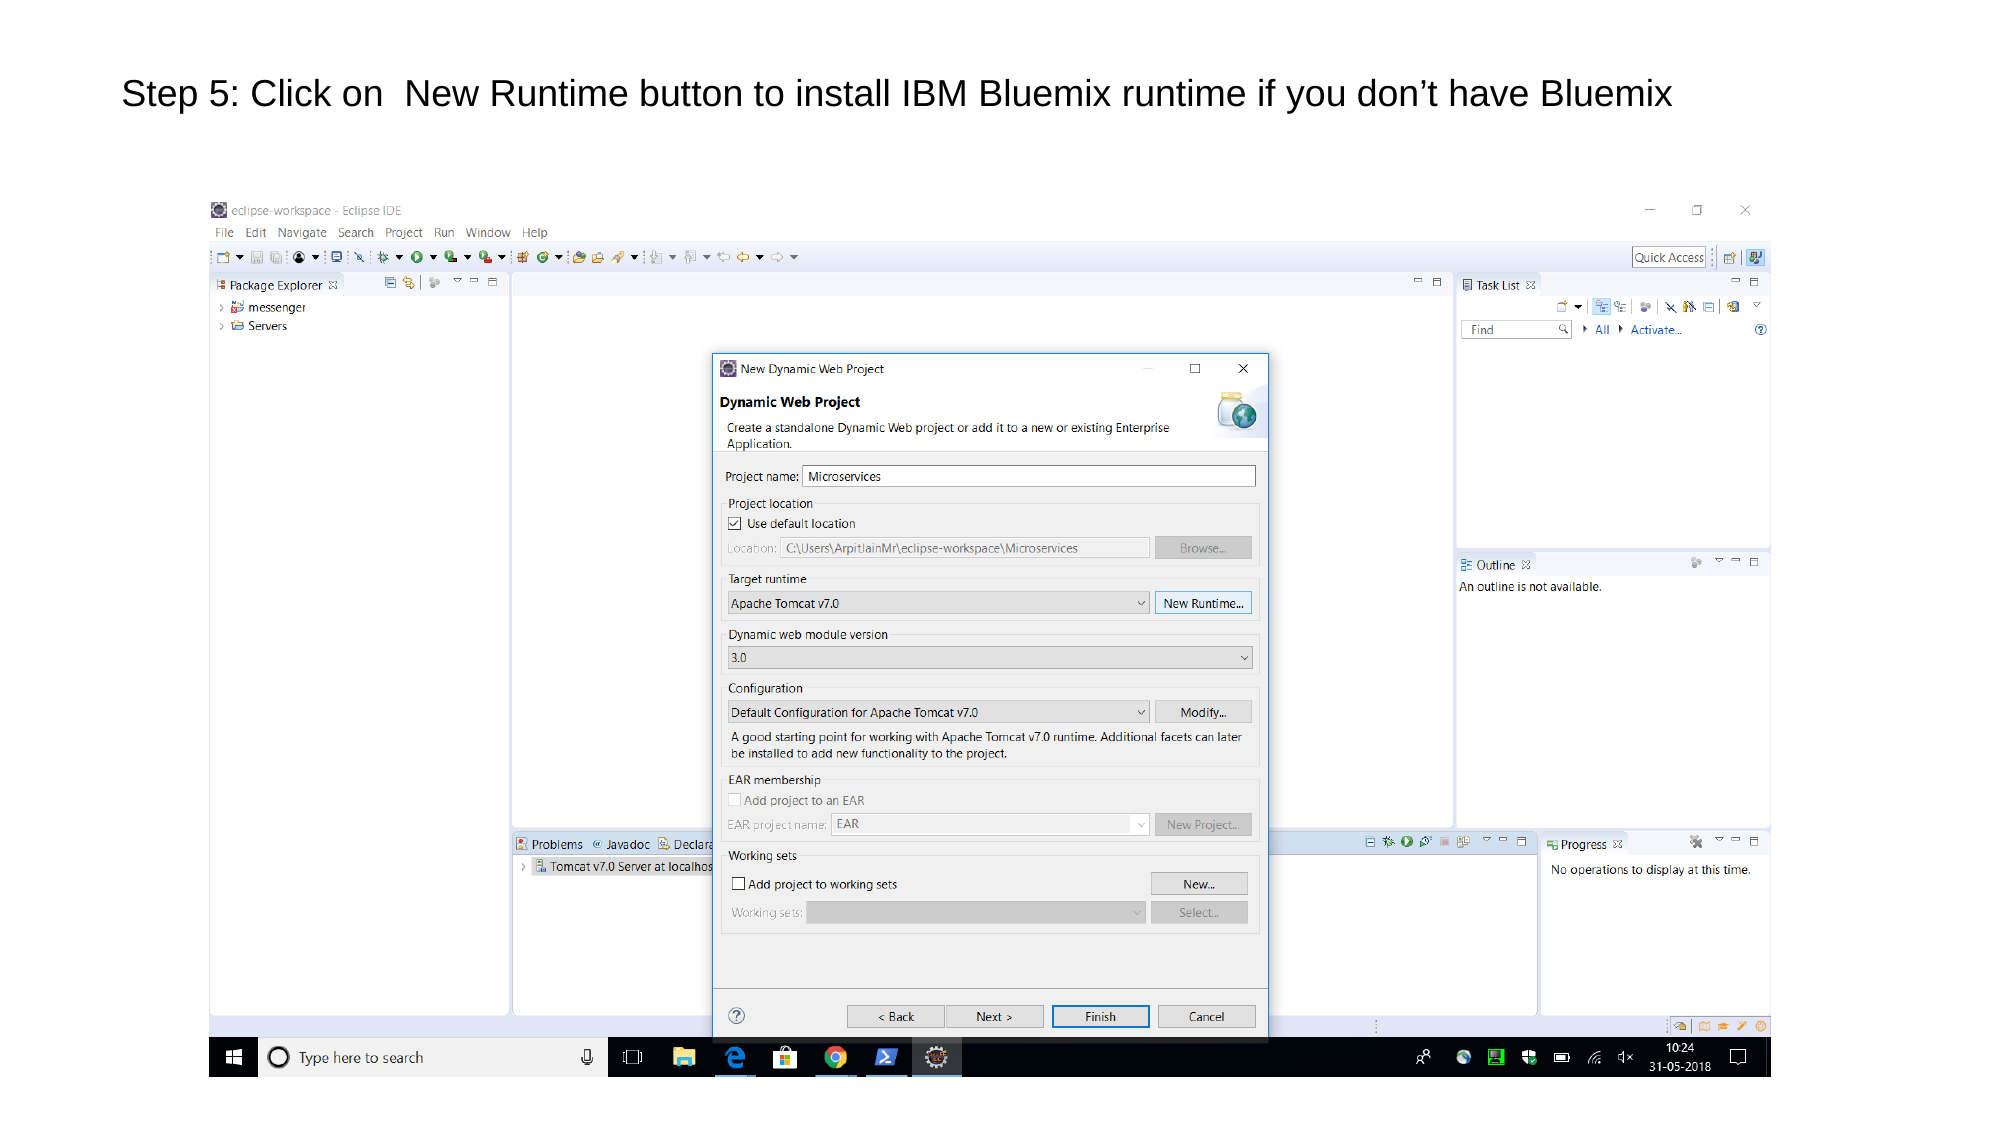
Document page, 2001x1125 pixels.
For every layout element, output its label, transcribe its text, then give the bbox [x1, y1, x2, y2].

text_box Step 5: Click on New Runtime button to install IBM Bluemix runtime if you don’t have Bluemix [106, 61, 1749, 122]
picture [209, 198, 1771, 1077]
